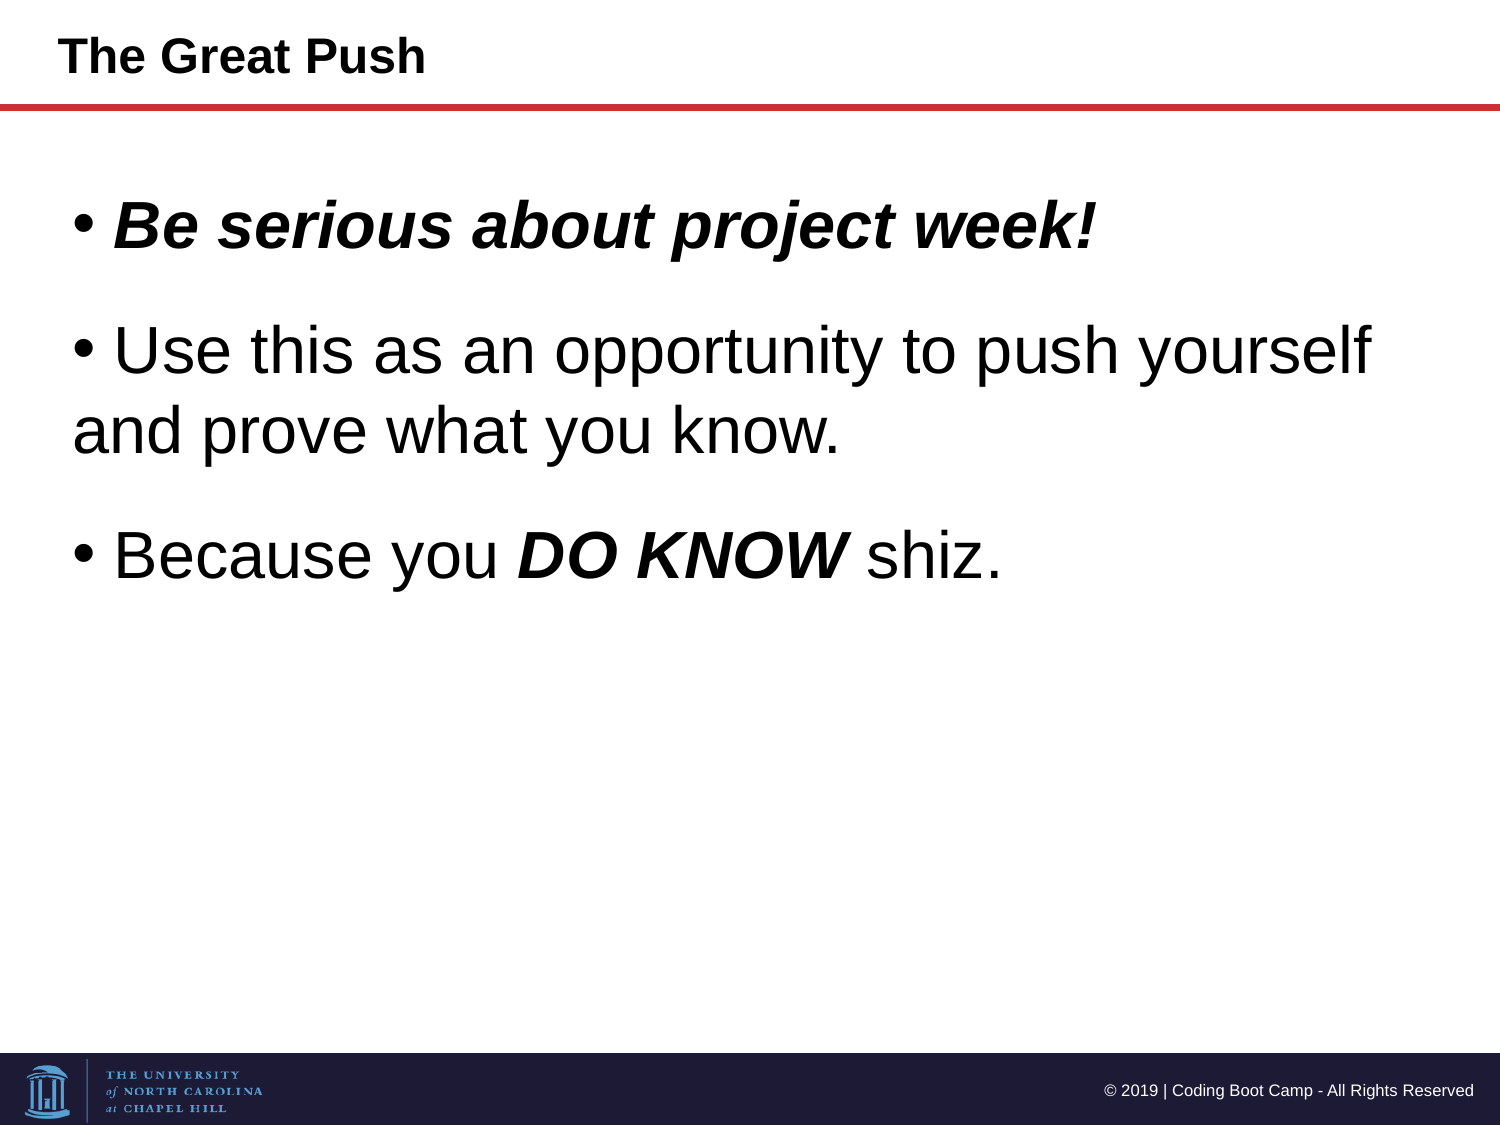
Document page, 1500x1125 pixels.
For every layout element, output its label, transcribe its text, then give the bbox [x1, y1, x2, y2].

text_box Be serious about project week! Use this as an opportunity to push yourself and prove what you know. Because you DO KNOW shiz. [64, 174, 1434, 600]
picture [24, 1058, 263, 1123]
text_box The Great Push [49, 16, 948, 91]
